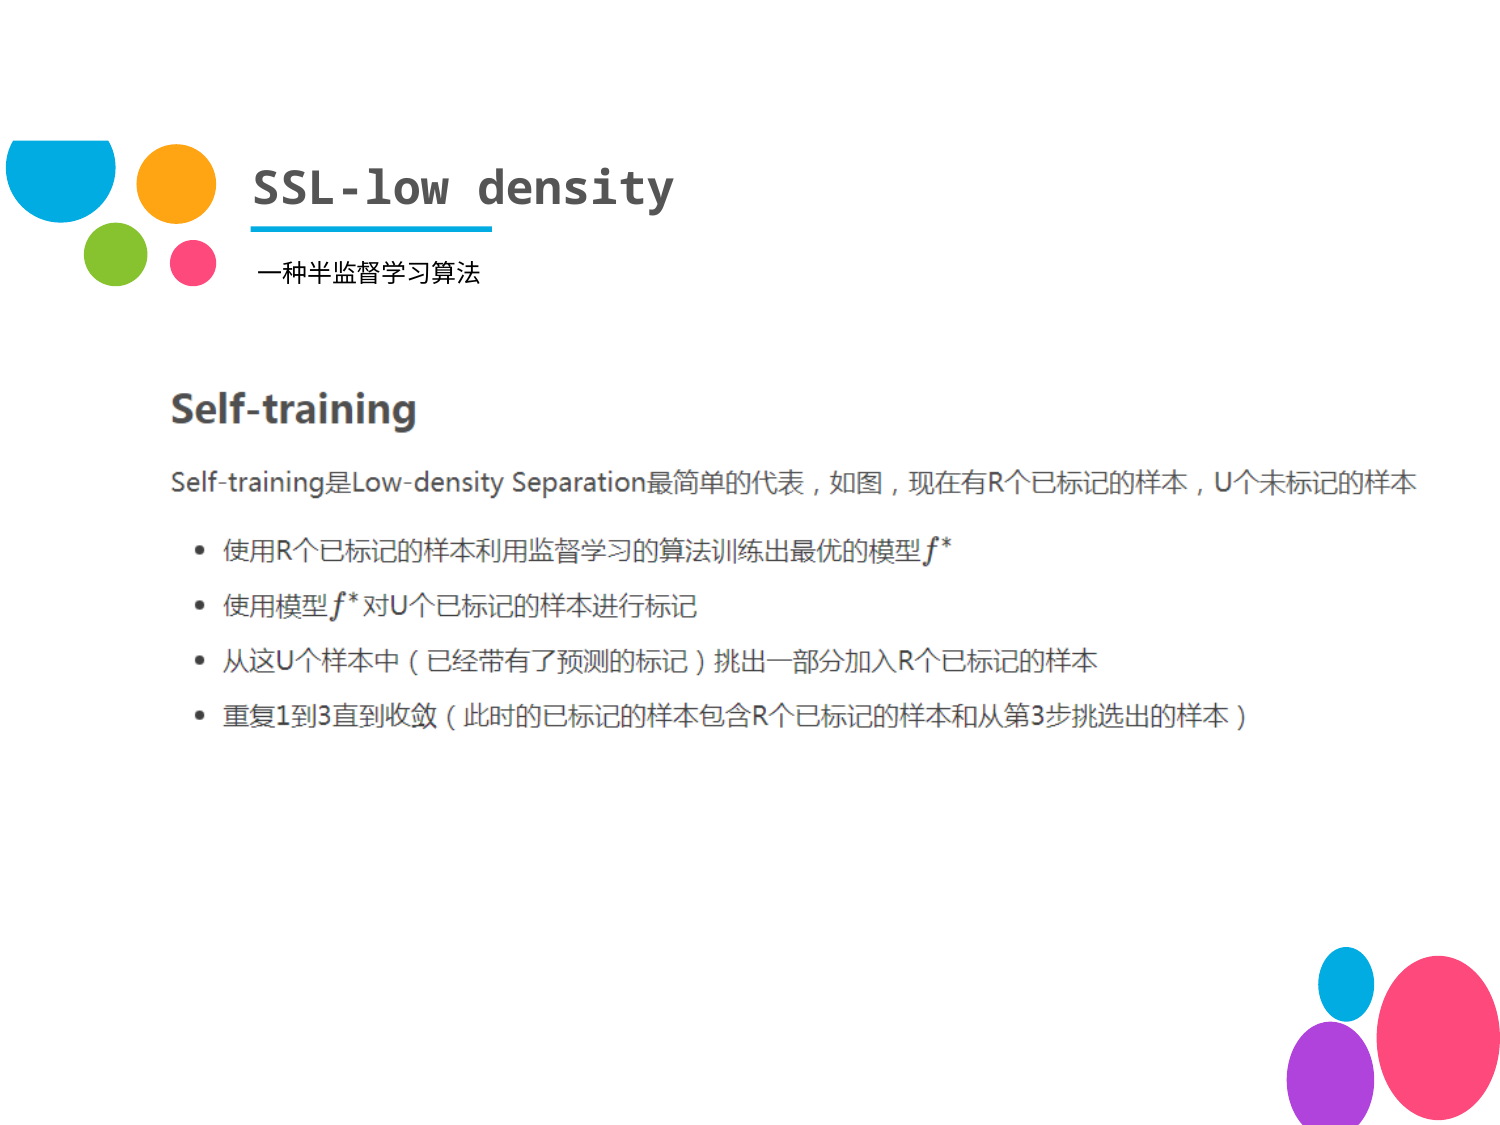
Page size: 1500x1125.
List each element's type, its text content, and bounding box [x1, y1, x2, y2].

text_box [250, 226, 492, 232]
text_box SSL-low density [231, 140, 1230, 232]
text_box 一种半监督学习算法 [242, 235, 543, 295]
text_box [169, 239, 217, 287]
text_box [83, 222, 148, 287]
text_box [136, 144, 217, 224]
text_box [5, 140, 116, 223]
picture [169, 358, 1435, 754]
